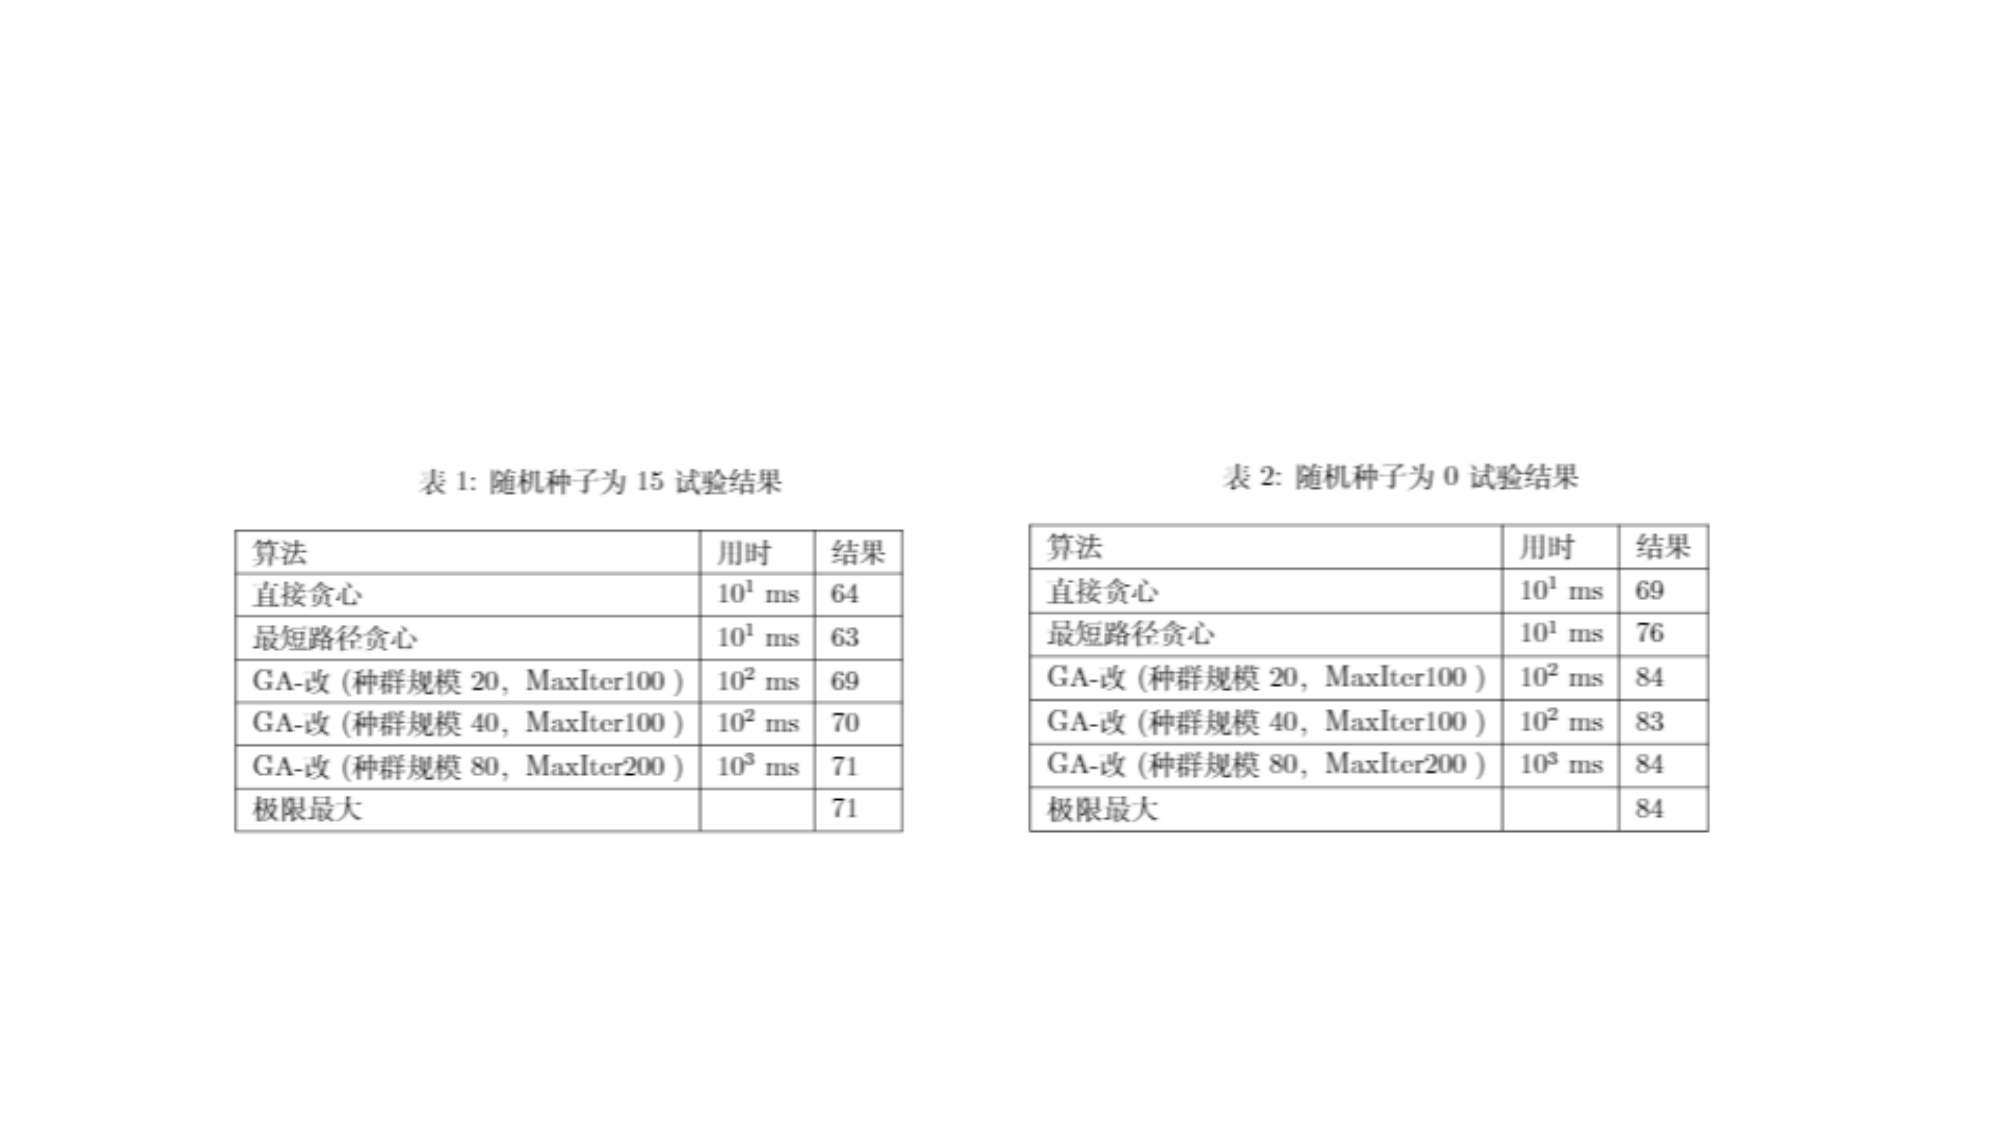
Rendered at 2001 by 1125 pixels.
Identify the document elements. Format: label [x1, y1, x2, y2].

list [137, 402, 975, 899]
picture [974, 420, 1744, 869]
